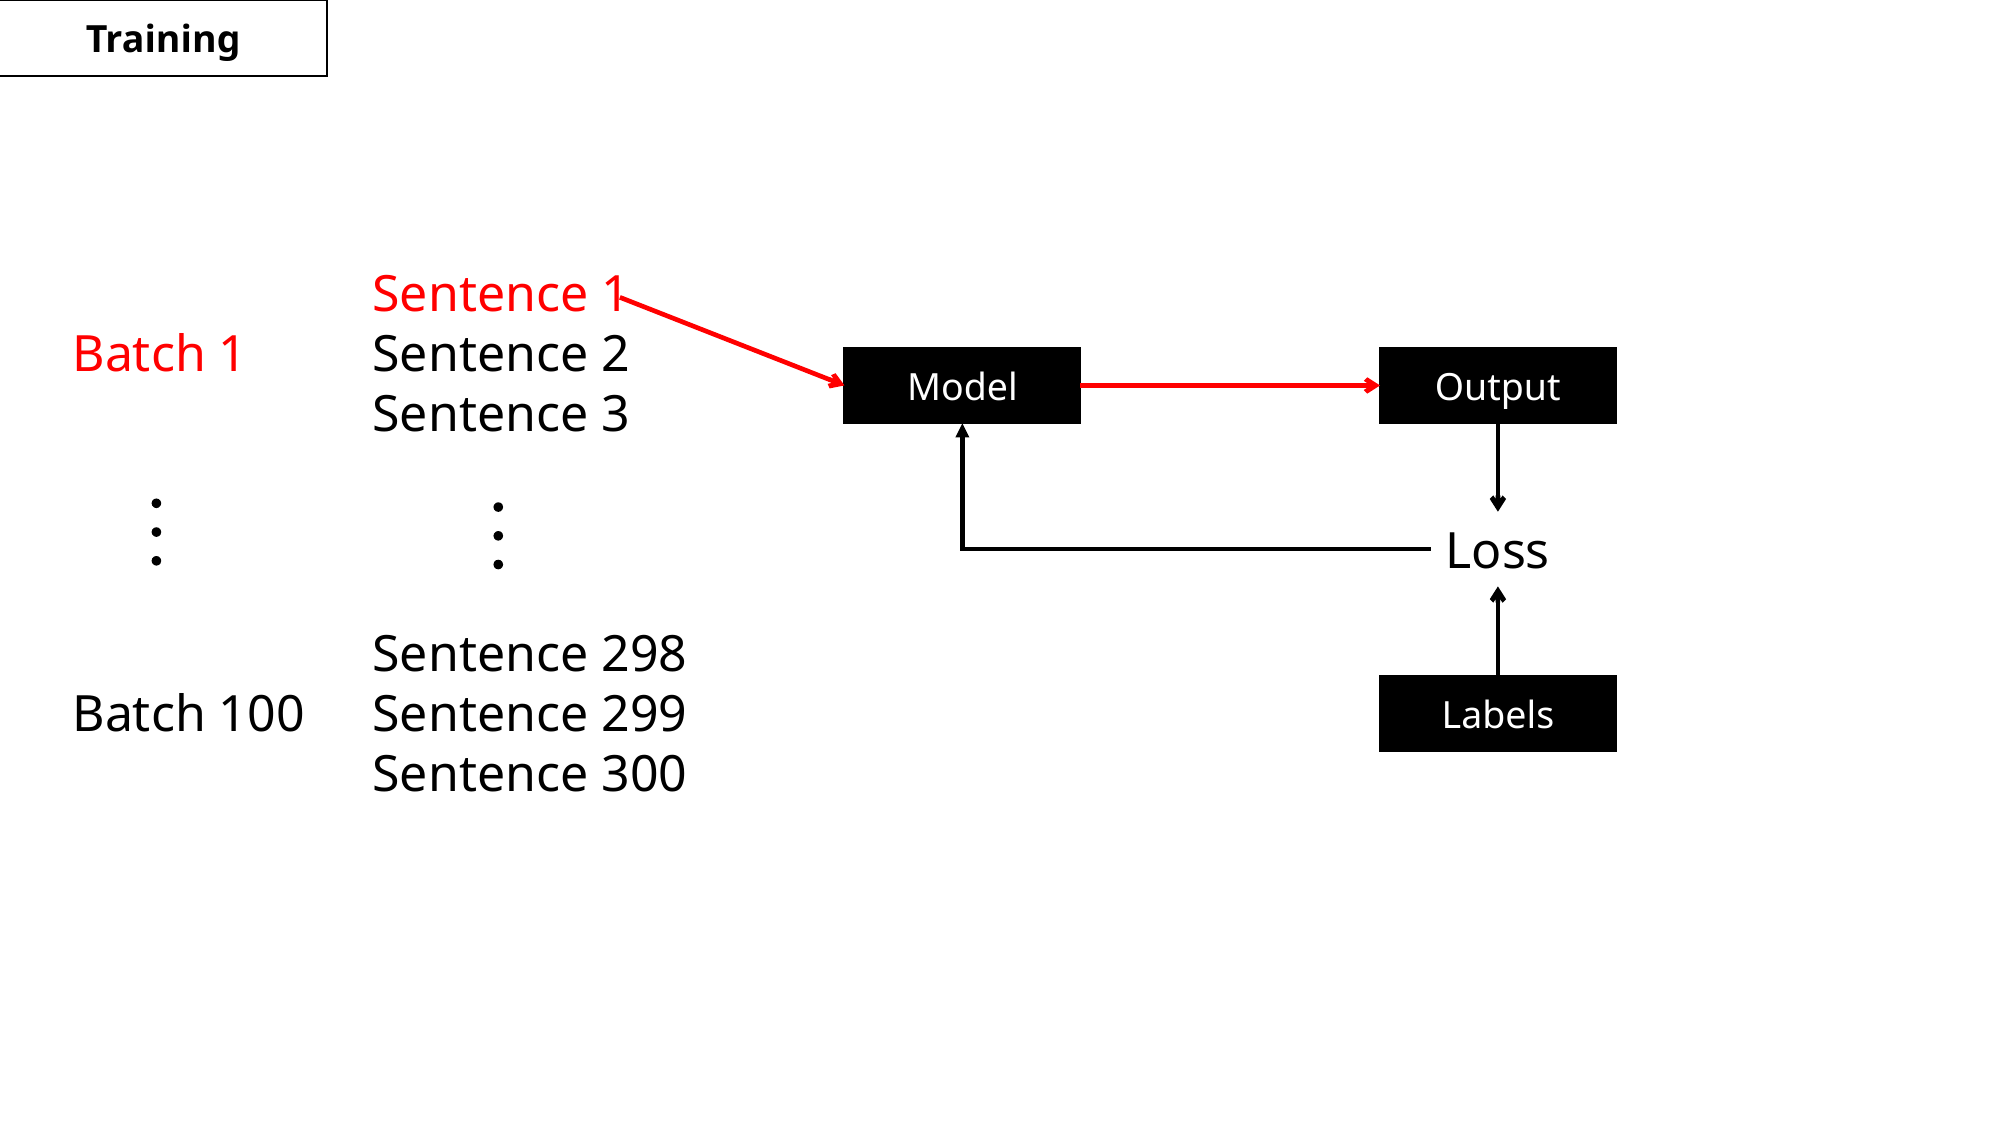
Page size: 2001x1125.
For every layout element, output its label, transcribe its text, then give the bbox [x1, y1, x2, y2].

text_box Sentence 1 Batch 1 Sentence 2 Sentence 3 Sentence 298 Batch 100 Sentence 299 Sentence 300 [57, 254, 773, 869]
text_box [494, 503, 503, 569]
text_box Loss [1430, 511, 1565, 587]
text_box Output [1379, 347, 1617, 424]
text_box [619, 297, 845, 386]
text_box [152, 499, 161, 565]
text_box Training [0, 0, 328, 77]
text_box Model [843, 347, 1081, 424]
text_box Labels [1379, 675, 1617, 752]
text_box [962, 423, 1435, 550]
